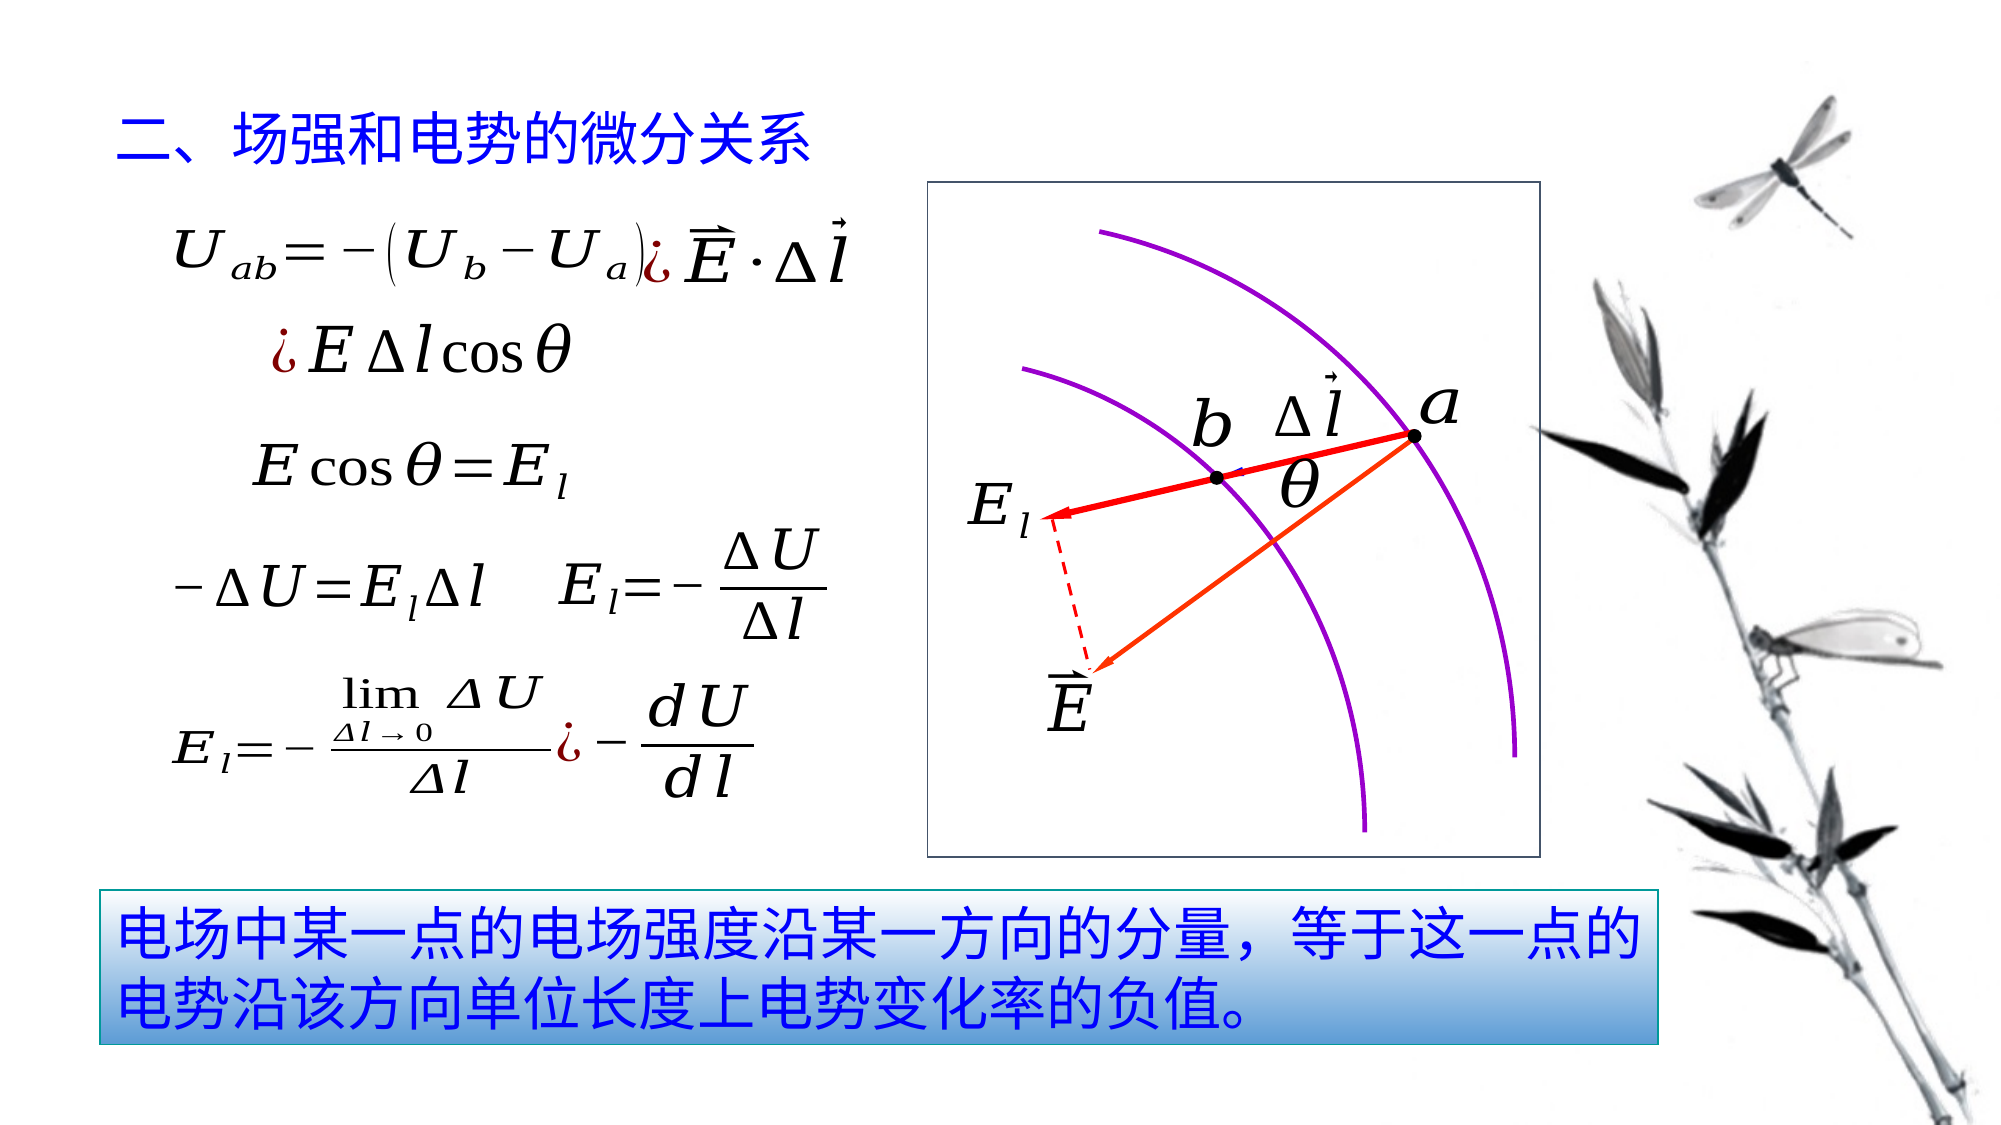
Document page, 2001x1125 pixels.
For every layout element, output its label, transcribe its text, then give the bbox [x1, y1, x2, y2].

text_box 二、场强和电势的微分关系 [100, 94, 928, 180]
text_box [1039, 431, 1415, 670]
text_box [927, 181, 1540, 857]
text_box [1210, 429, 1421, 485]
text_box 电场中某一点的电场强度沿某一方向的分量，等于这一点的电势沿该方向单位长度上电势变化率的负值。 [100, 889, 1659, 1045]
picture [1376, 61, 2000, 1125]
